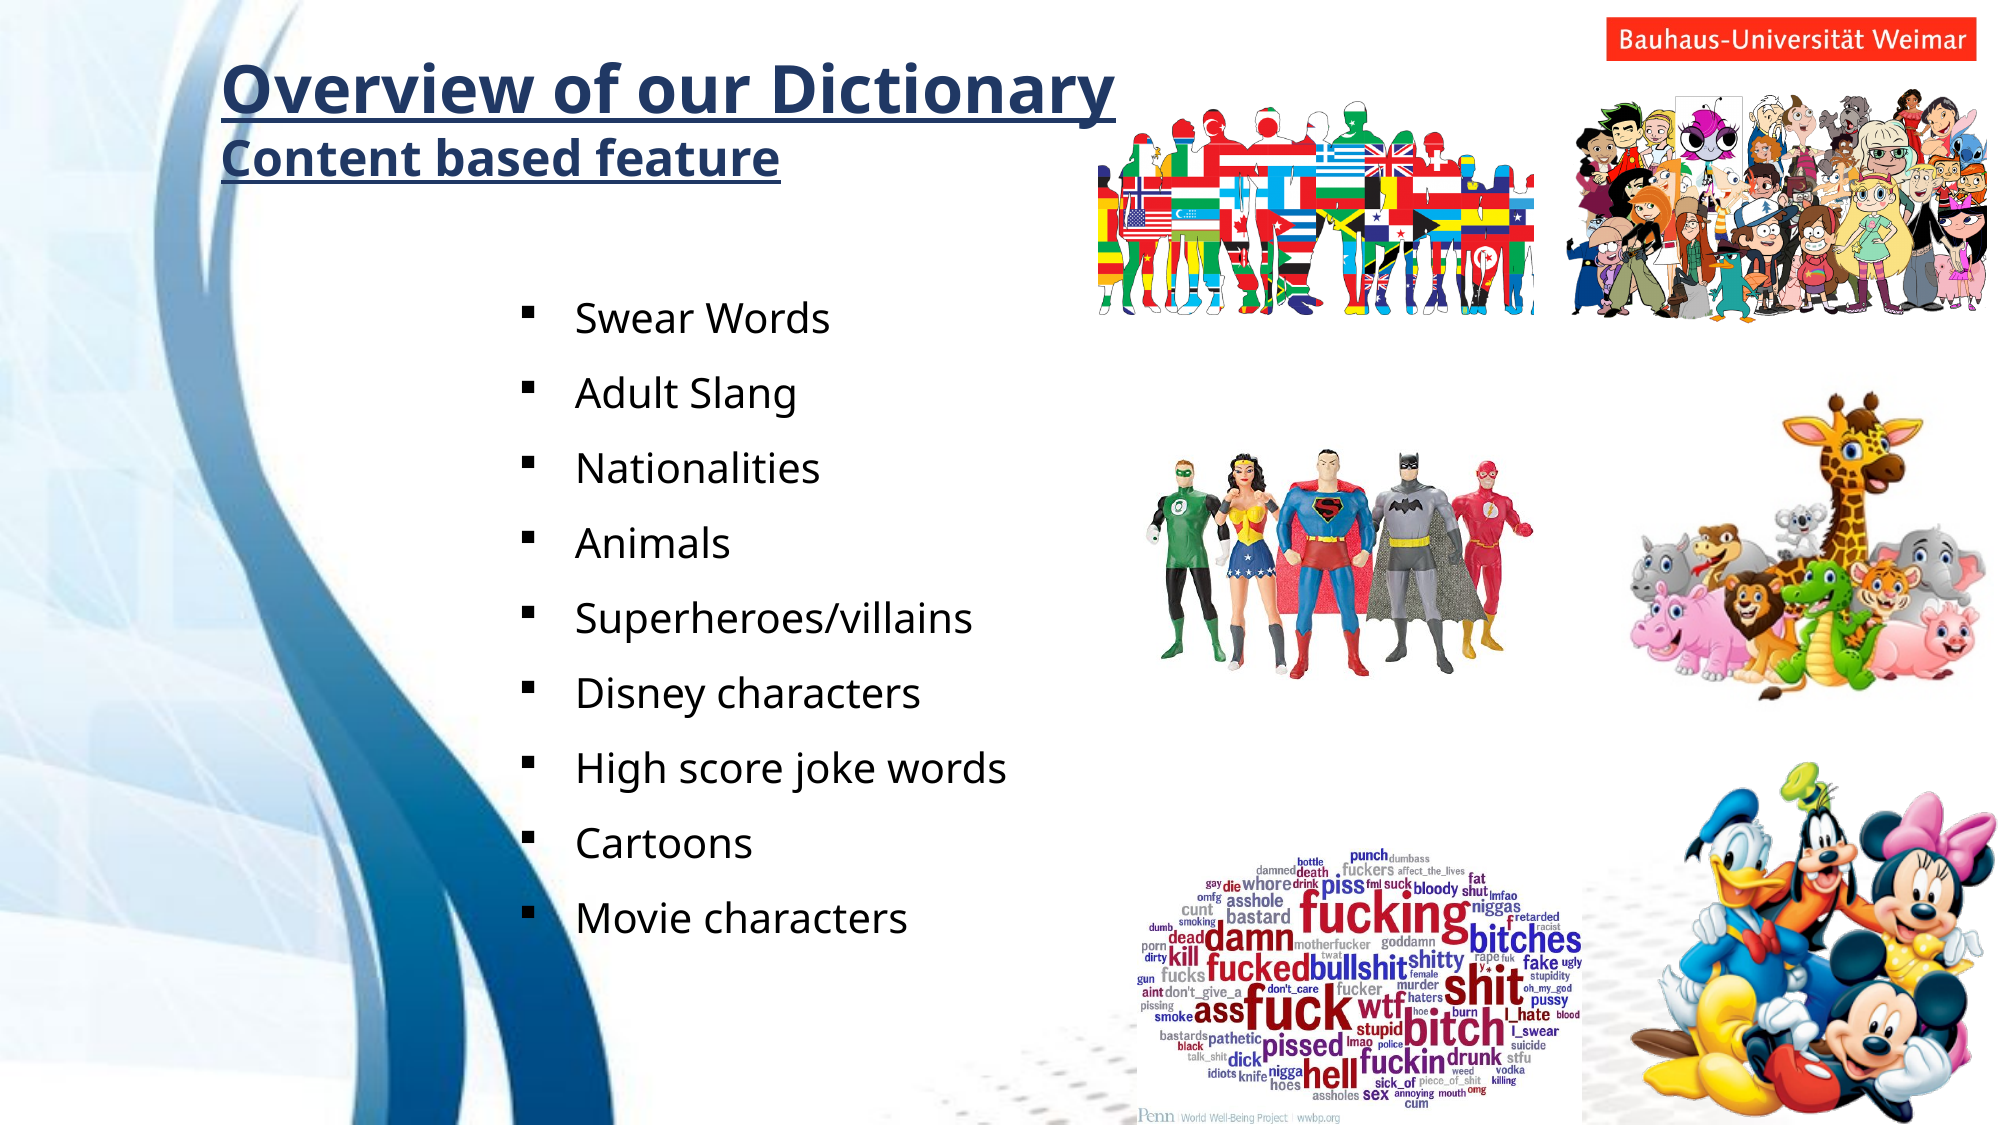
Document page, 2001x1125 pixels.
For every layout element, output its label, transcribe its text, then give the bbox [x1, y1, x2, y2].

text_box Swear Words Adult Slang Nationalities Animals Superheroes/villains Disney characters High score joke words Cartoons Movie characters [503, 149, 1183, 1025]
text_box Overview of our Dictionary Content based feature [205, 39, 1131, 194]
picture [0, 0, 2001, 1125]
